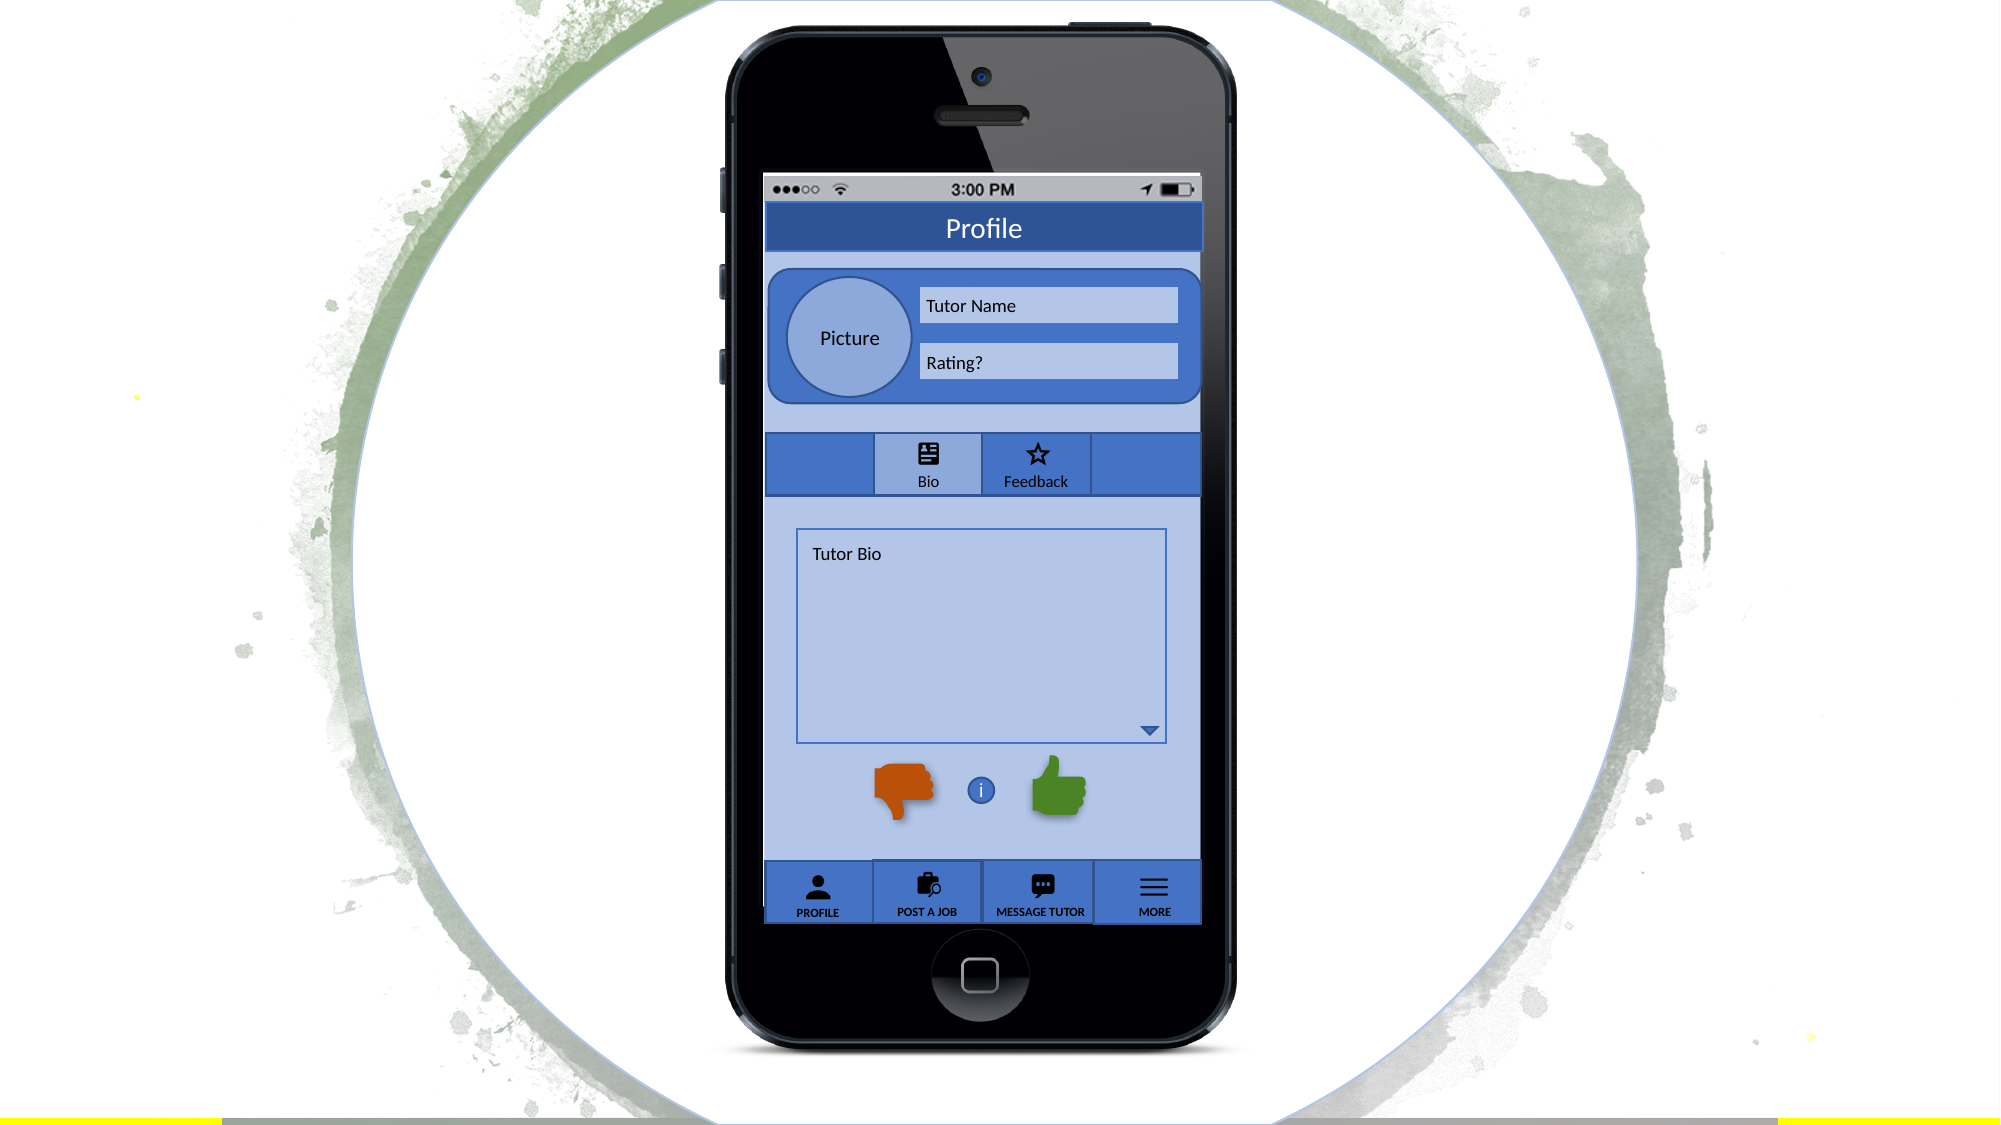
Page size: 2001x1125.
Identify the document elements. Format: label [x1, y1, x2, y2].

picture [1023, 439, 1054, 470]
text_box [765, 432, 1202, 499]
text_box [647, 0, 1324, 1125]
text_box [768, 268, 1202, 404]
picture [863, 751, 943, 820]
picture [912, 440, 945, 468]
text_box [765, 860, 1202, 928]
picture [0, 0, 647, 1119]
picture [1324, 0, 2000, 1119]
picture [1023, 750, 1095, 822]
